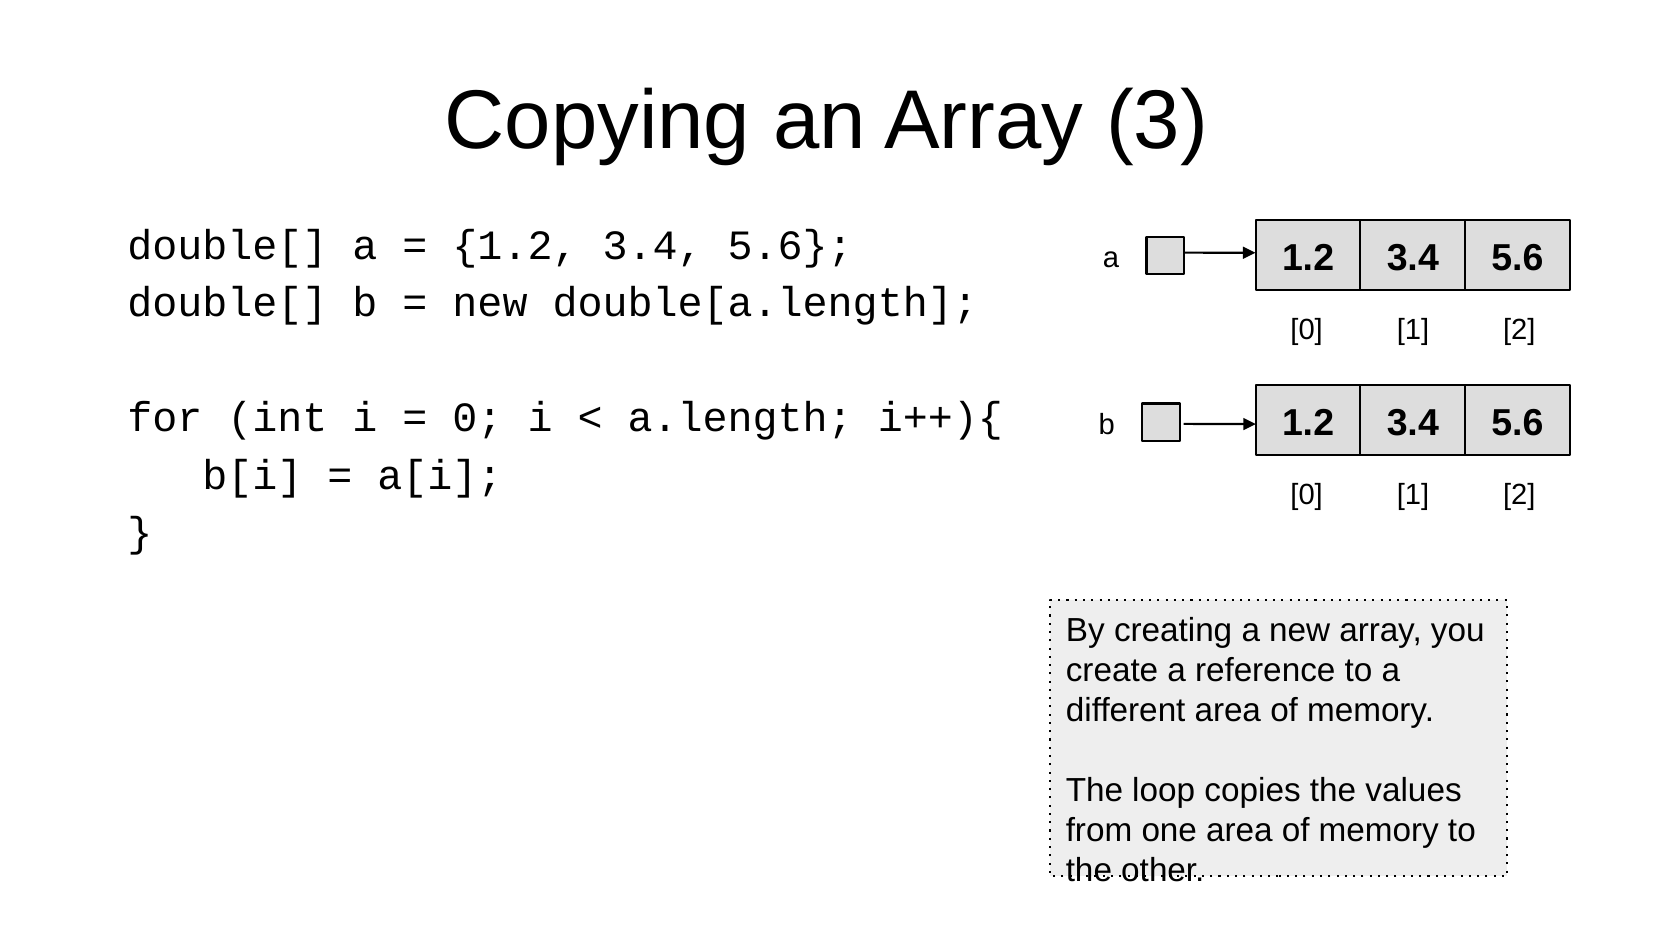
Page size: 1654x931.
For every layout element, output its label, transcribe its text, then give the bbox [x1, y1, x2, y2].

text_box [1] [1382, 303, 1445, 351]
text_box [1142, 403, 1180, 441]
text_box 5.6 [1466, 220, 1570, 291]
text_box double[] a = {1.2, 3.4, 5.6}; double[] b = new double[a.length]; for (int i = 0; i < a.length; i++){ b[i] = a[i]; } [112, 202, 1156, 544]
text_box 1.2 [1255, 385, 1360, 455]
text_box [1183, 246, 1256, 259]
text_box [1183, 417, 1255, 431]
text_box 1.2 [1255, 220, 1360, 291]
text_box By creating a new array, you create a reference to a different area of memory. The loop copies the values from one area of memory to the other. [1050, 599, 1507, 876]
text_box b [1083, 397, 1130, 446]
text_box 5.6 [1466, 385, 1570, 455]
text_box 3.4 [1360, 385, 1466, 455]
text_box [1146, 236, 1184, 275]
text_box [0] [1275, 303, 1339, 351]
text_box 3.4 [1360, 220, 1466, 291]
text_box [1] [1382, 468, 1445, 516]
text_box [0] [1275, 468, 1339, 516]
text_box [2] [1488, 468, 1551, 516]
text_box [2] [1488, 303, 1551, 351]
text_box a [1088, 231, 1134, 279]
text_box Copying an Array (3) [82, 37, 1571, 193]
